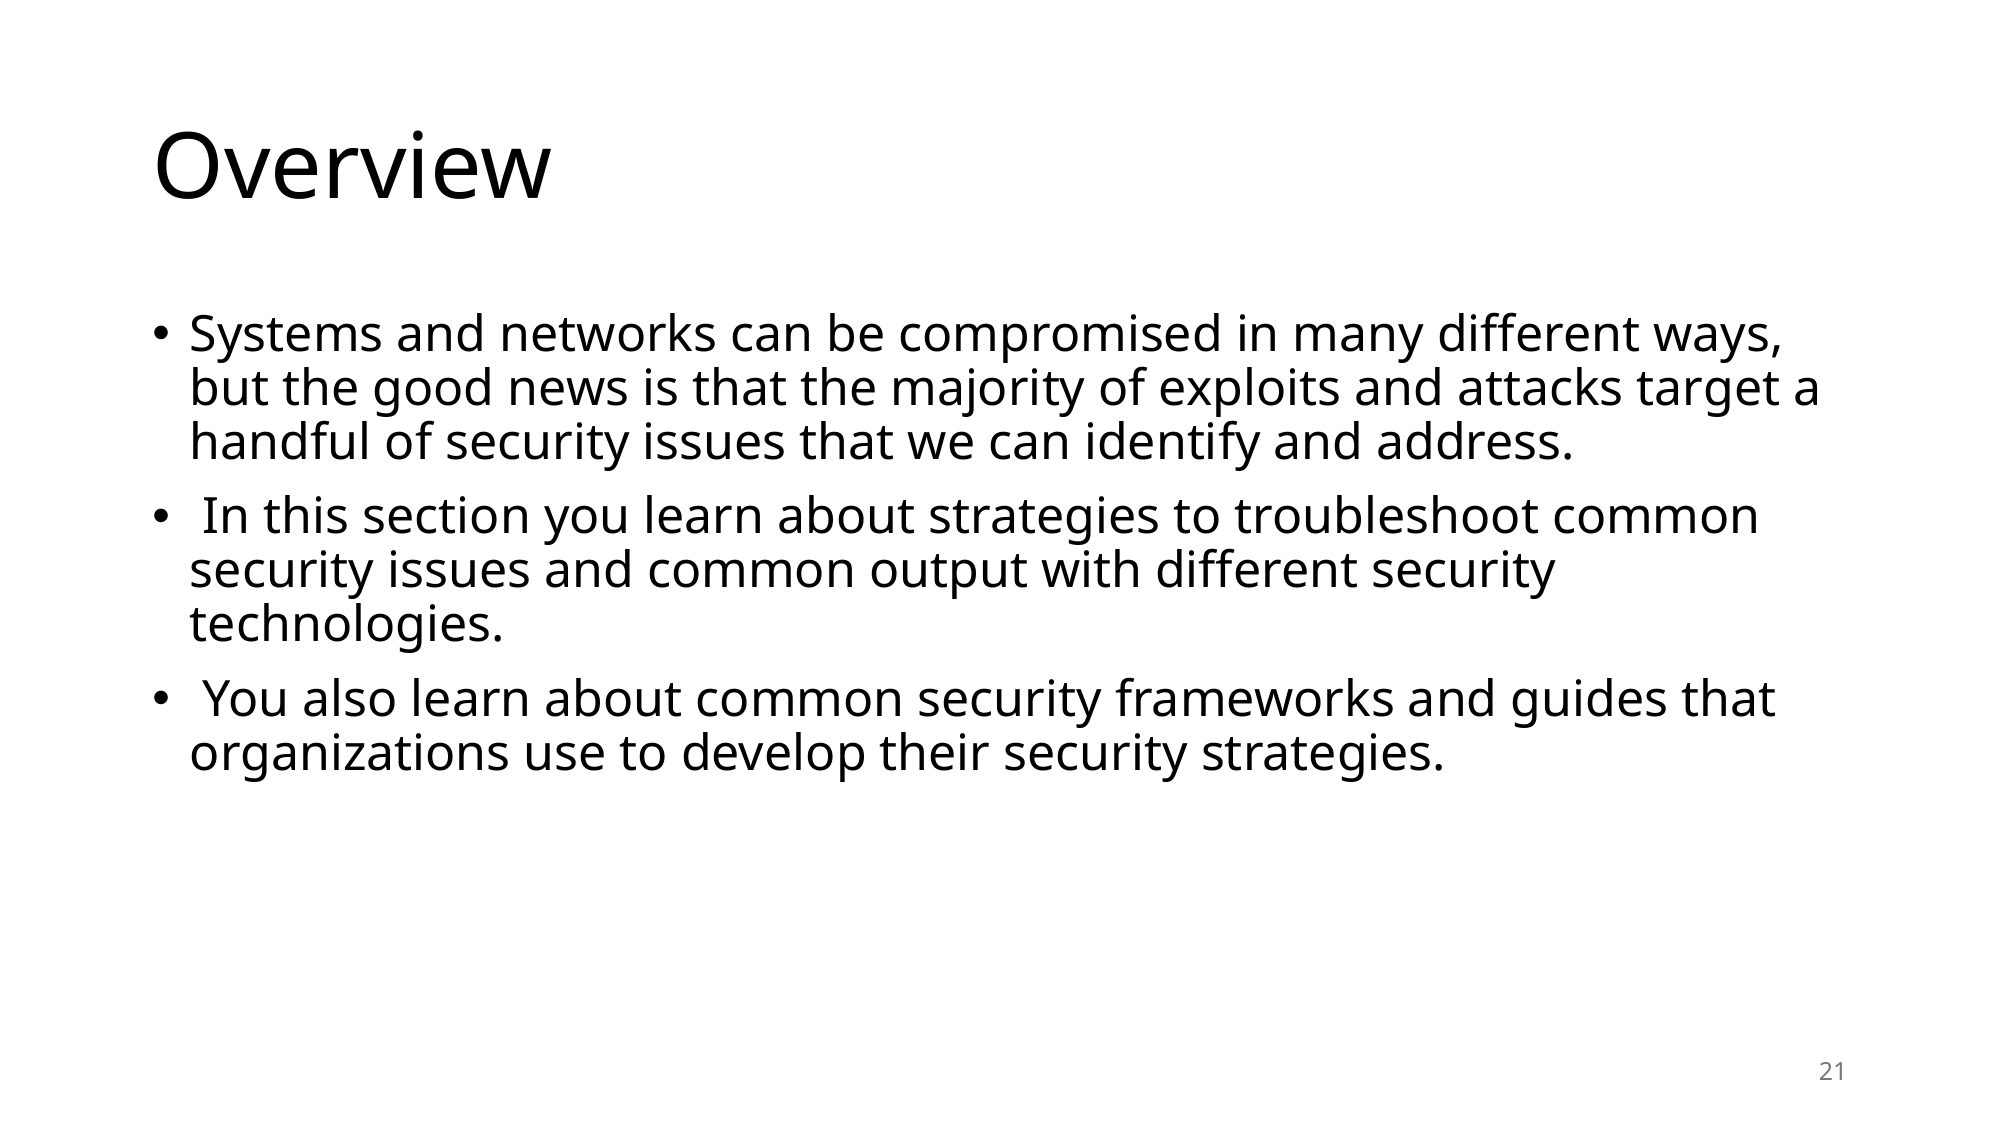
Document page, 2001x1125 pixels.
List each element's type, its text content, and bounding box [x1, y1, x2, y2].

list Systems and networks can be compromised in many different ways, but the good news is that the majority of exploits and attacks target a handful of security issues that we can identify and address. In this section you learn about strategies to troubleshoot common security issues and common output with different security technologies. You also learn about common security frameworks and guides that organizations use to develop their security strategies. [137, 300, 1863, 1015]
title Overview [137, 59, 1863, 278]
slide_number 21 [1412, 1042, 1863, 1103]
